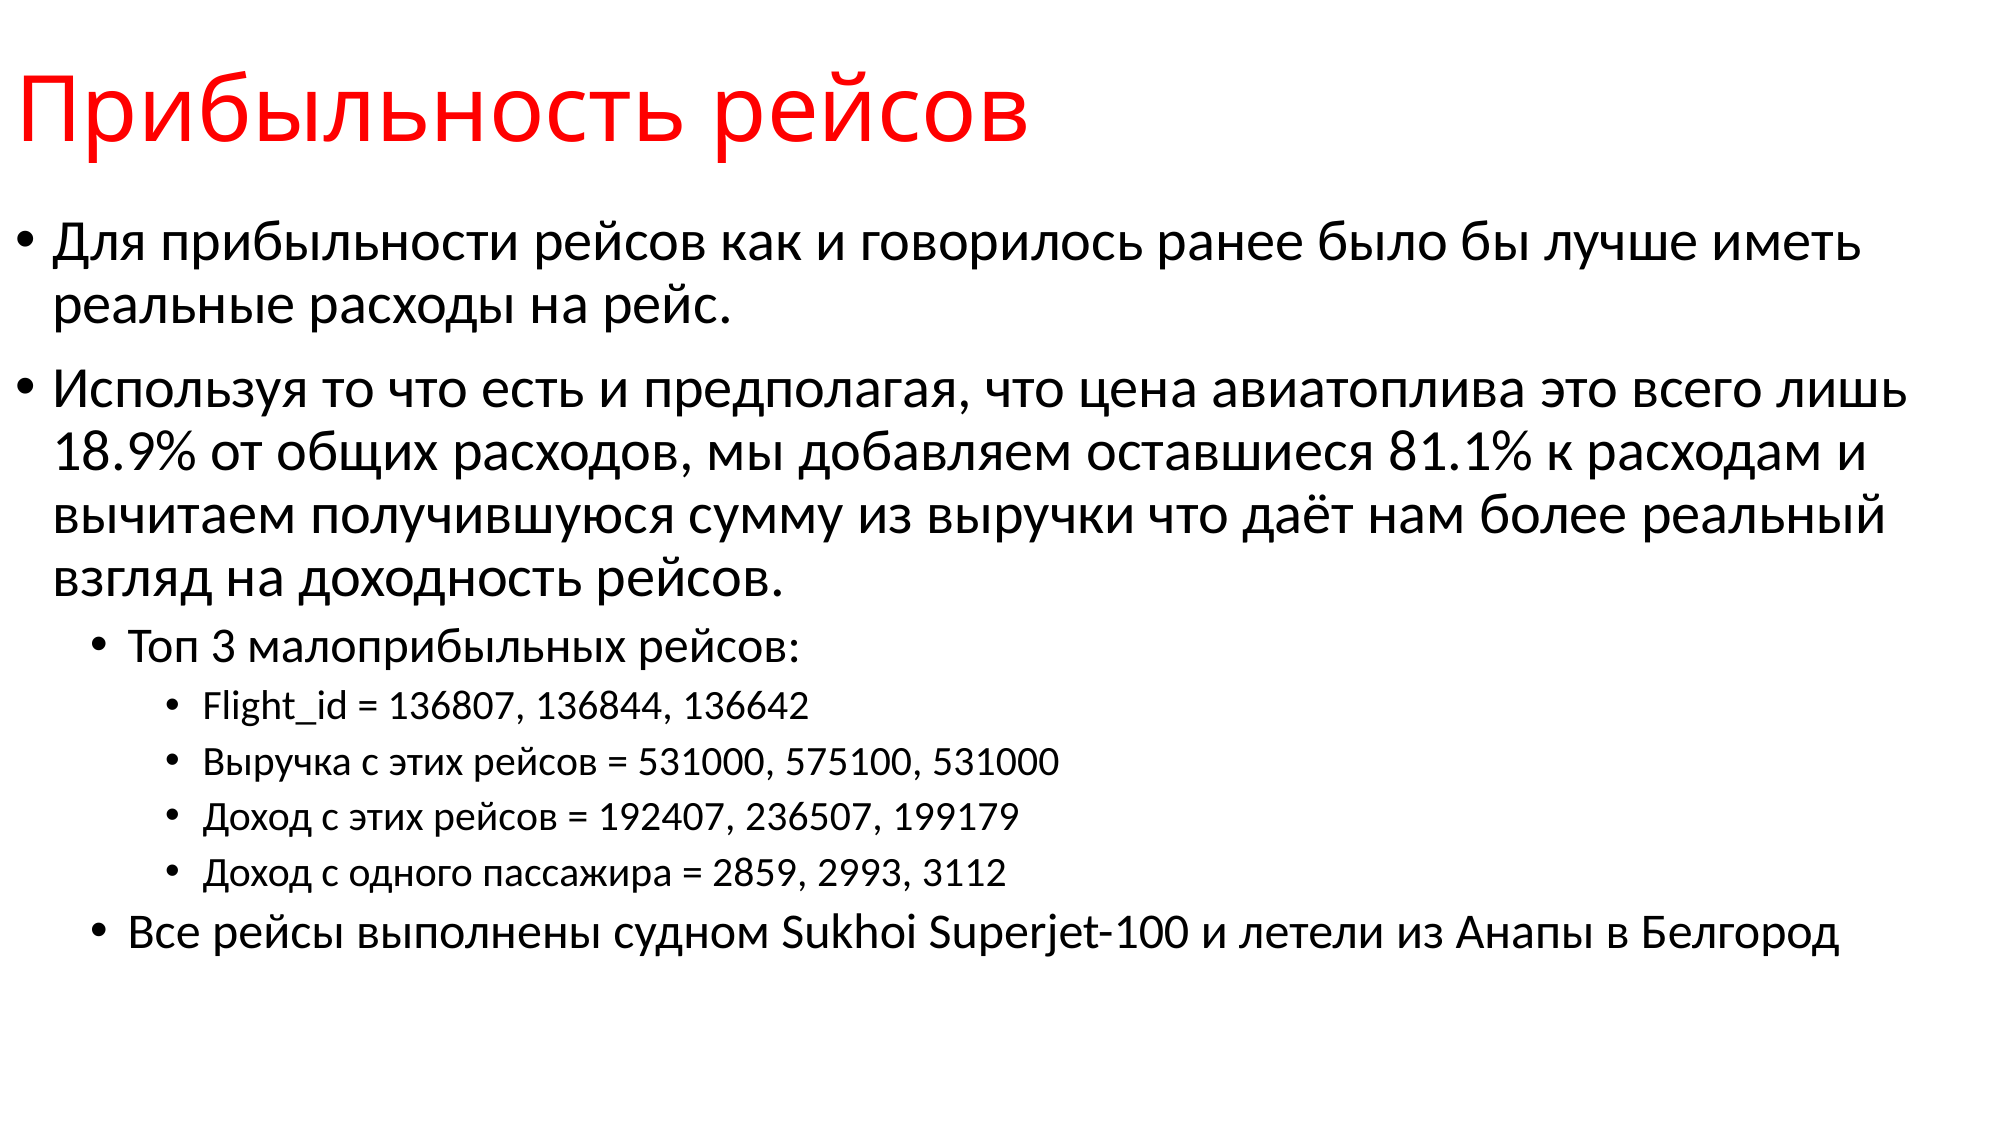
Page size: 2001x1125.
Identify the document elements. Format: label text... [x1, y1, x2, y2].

title Прибыльность рейсов [0, 3, 1725, 203]
list Для прибыльности рейсов как и говорилось ранее было бы лучше иметь реальные расходы на рейс. Используя то что есть и предполагая, что цена авиатоплива это всего лишь 18.9% от общих расходов, мы добавляем оставшиеся 81.1% к расходам и вычитаем получившуюся сумму из выручки что даёт нам более реальный взгляд на доходность рейсов. Топ 3 малоприбыльных рейсов: Flight_id = 136807, 136844, 136642 Выручка с этих рейсов = 531000, 575100, 531000 Доход с этих рейсов = 192407, 236507, 199179 Доход с одного пассажира = 2859, 2993, 3112 Все рейсы выполнены судном Sukhoi Superjet-100 и летели из Анапы в Белгород [0, 203, 2000, 1125]
